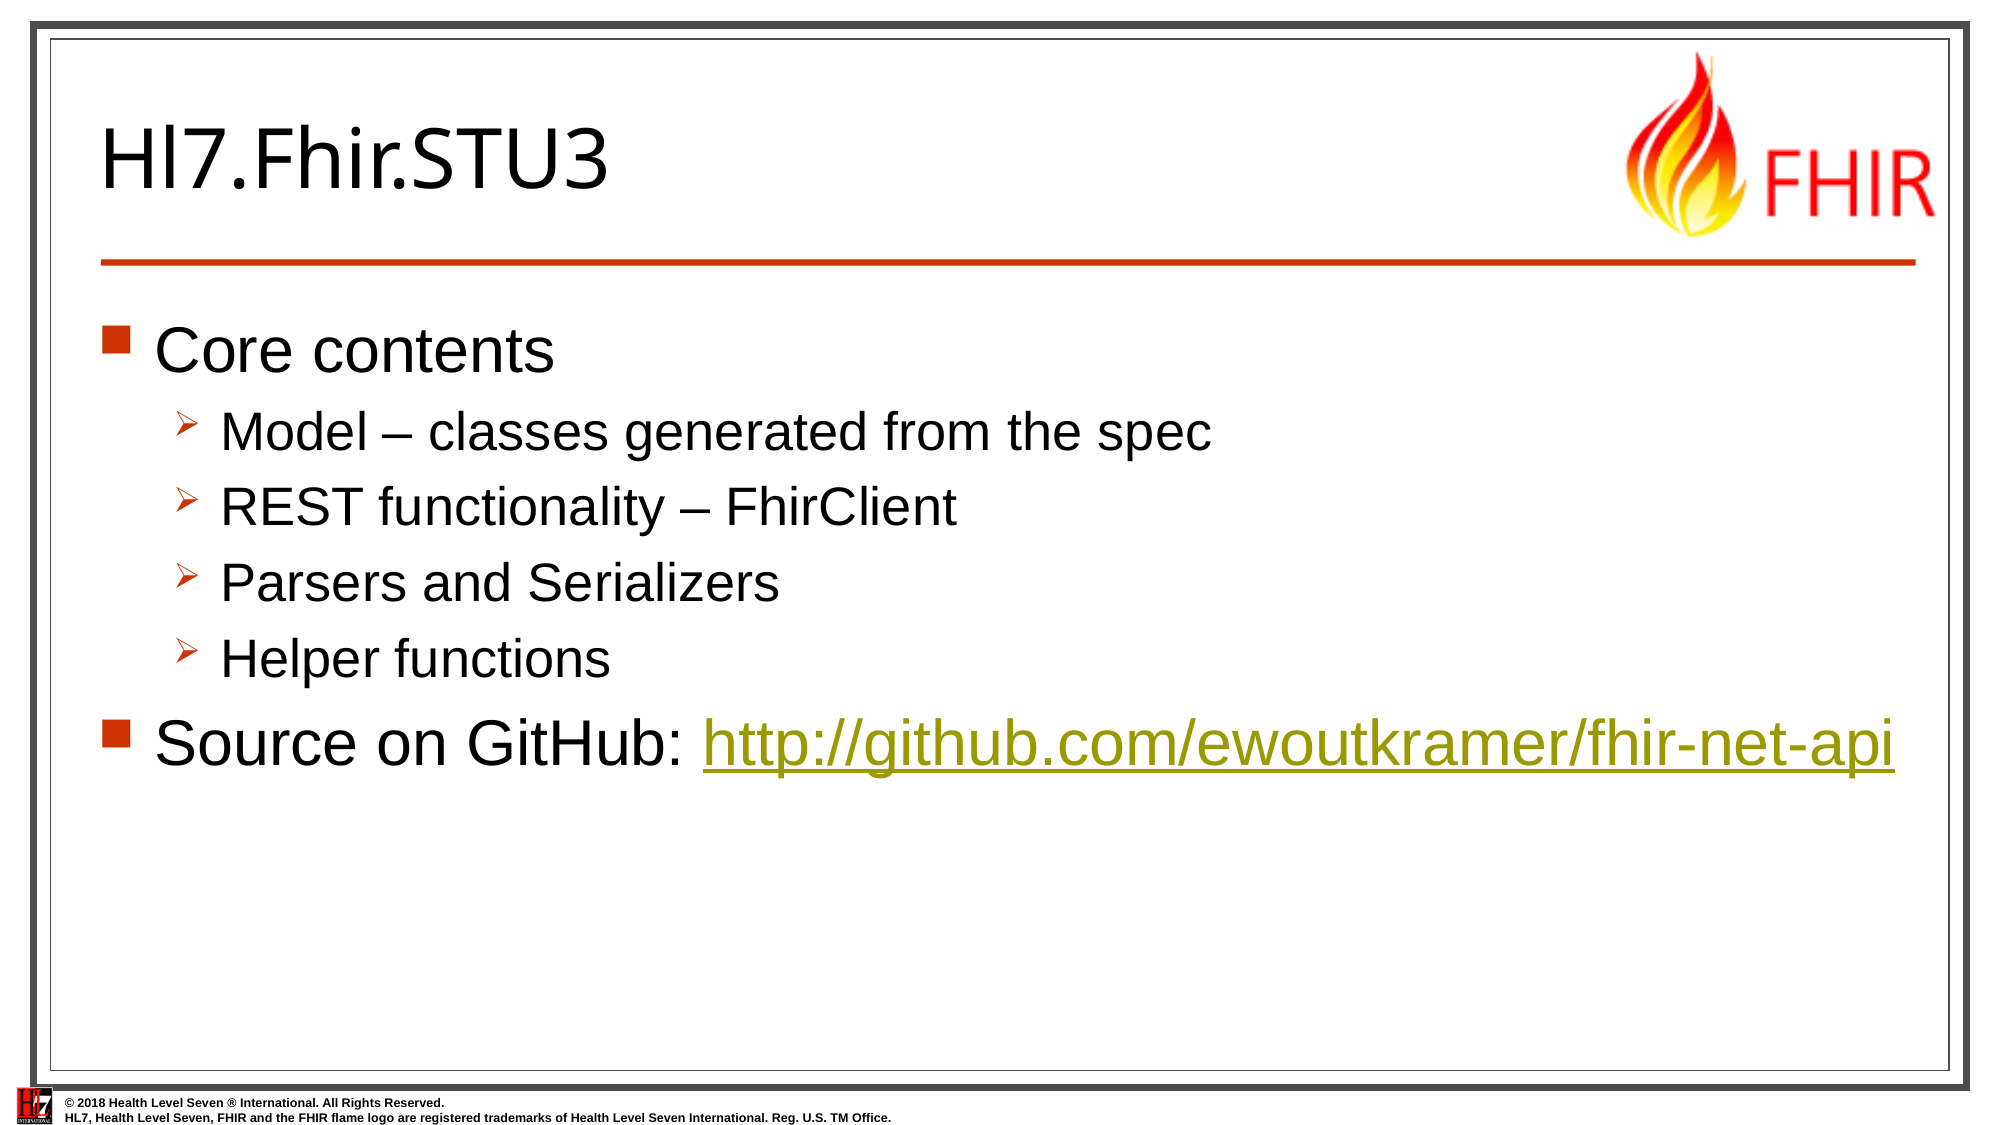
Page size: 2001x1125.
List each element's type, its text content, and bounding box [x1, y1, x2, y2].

title Hl7.Fhir.STU3 [83, 77, 1614, 213]
picture [1613, 41, 1948, 247]
list Core contents Model – classes generated from the spec REST functionality – FhirClient Parsers and Serializers Helper functions Source on GitHub: http://github.com/ewoutkramer/fhir-net-api [83, 299, 1917, 1026]
picture [16, 1087, 53, 1125]
